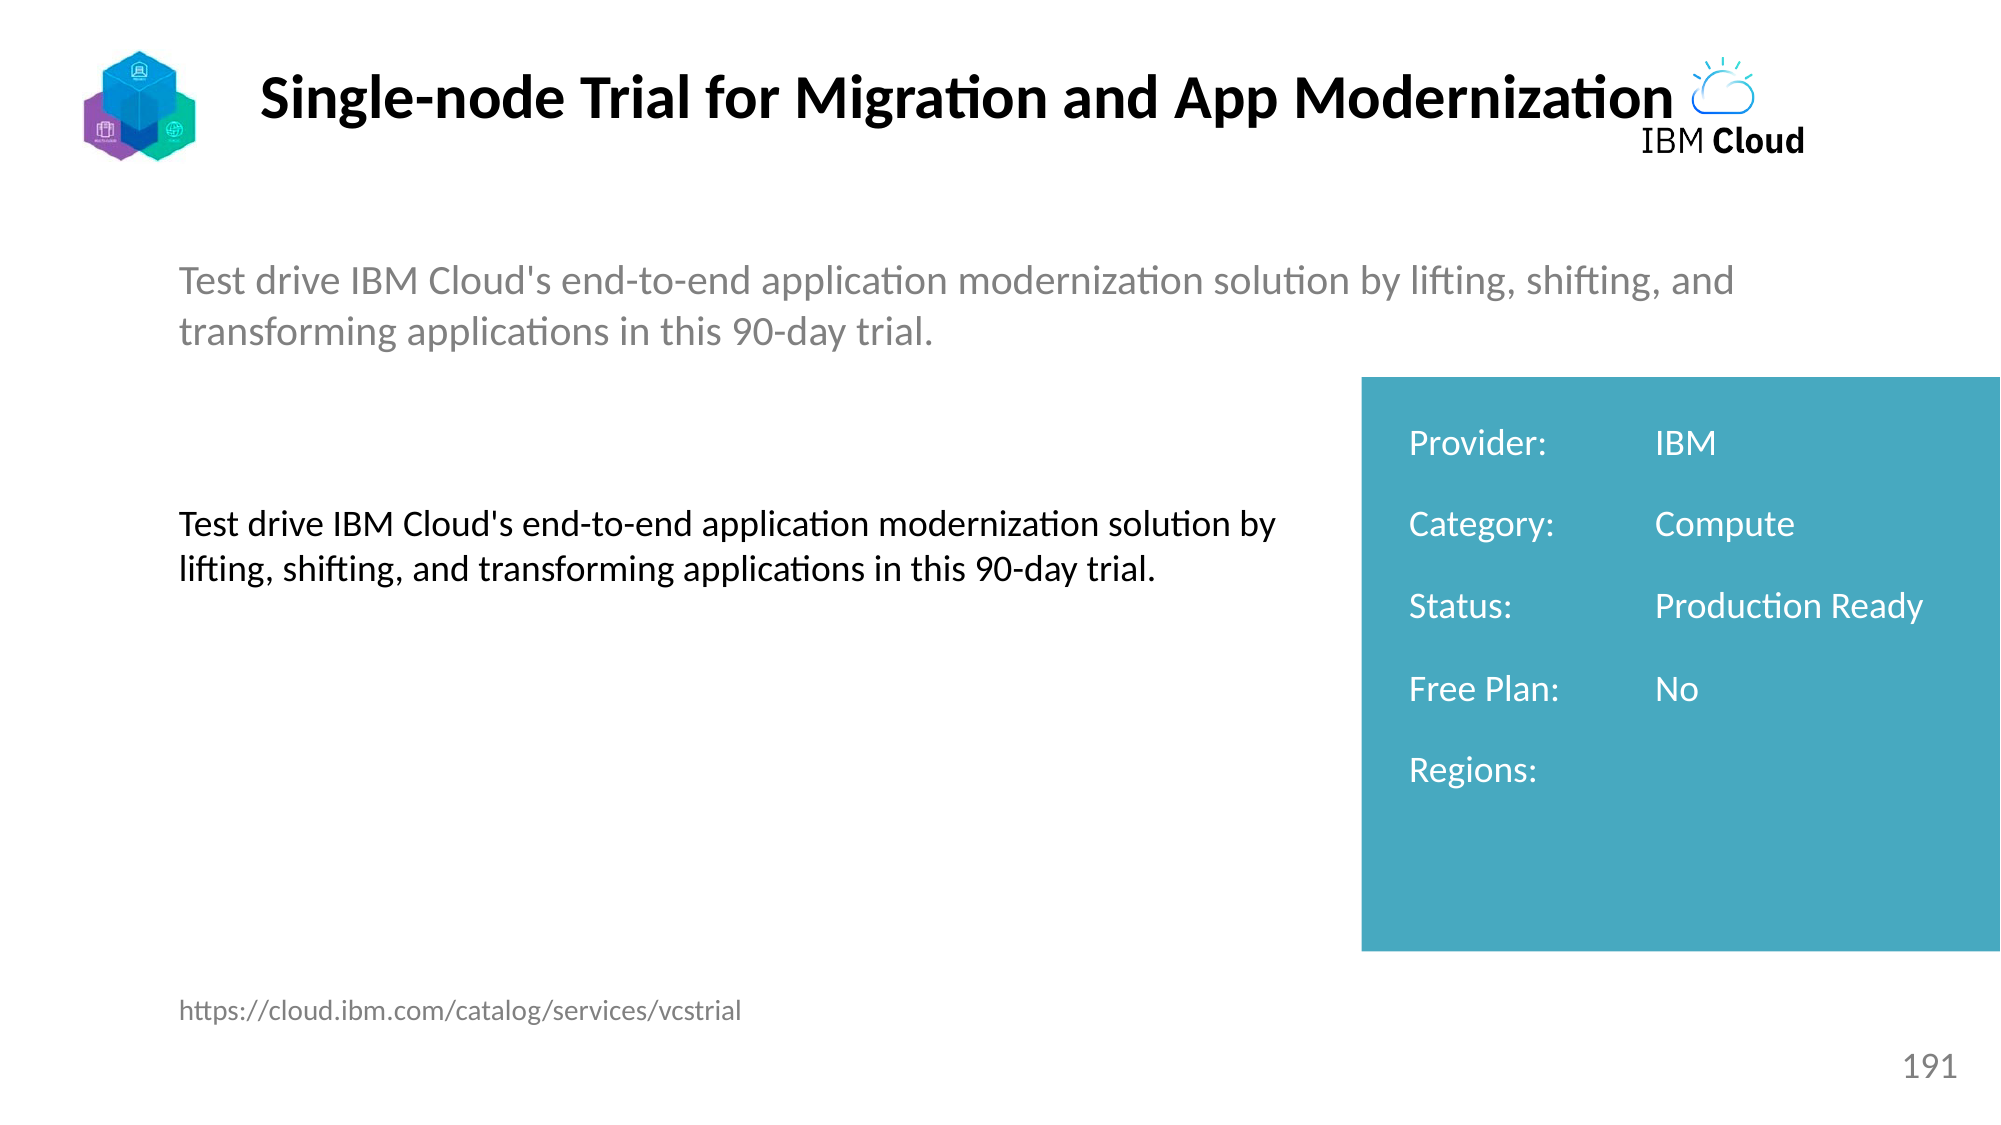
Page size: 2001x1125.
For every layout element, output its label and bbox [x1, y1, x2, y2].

text_box [1361, 377, 2000, 952]
text_box [163, 246, 1805, 307]
picture [81, 48, 197, 165]
text_box [163, 492, 1313, 553]
text_box [246, 49, 1640, 110]
text_box [163, 984, 1805, 1045]
picture [1640, 48, 1805, 165]
text_box [1886, 1033, 2000, 1067]
